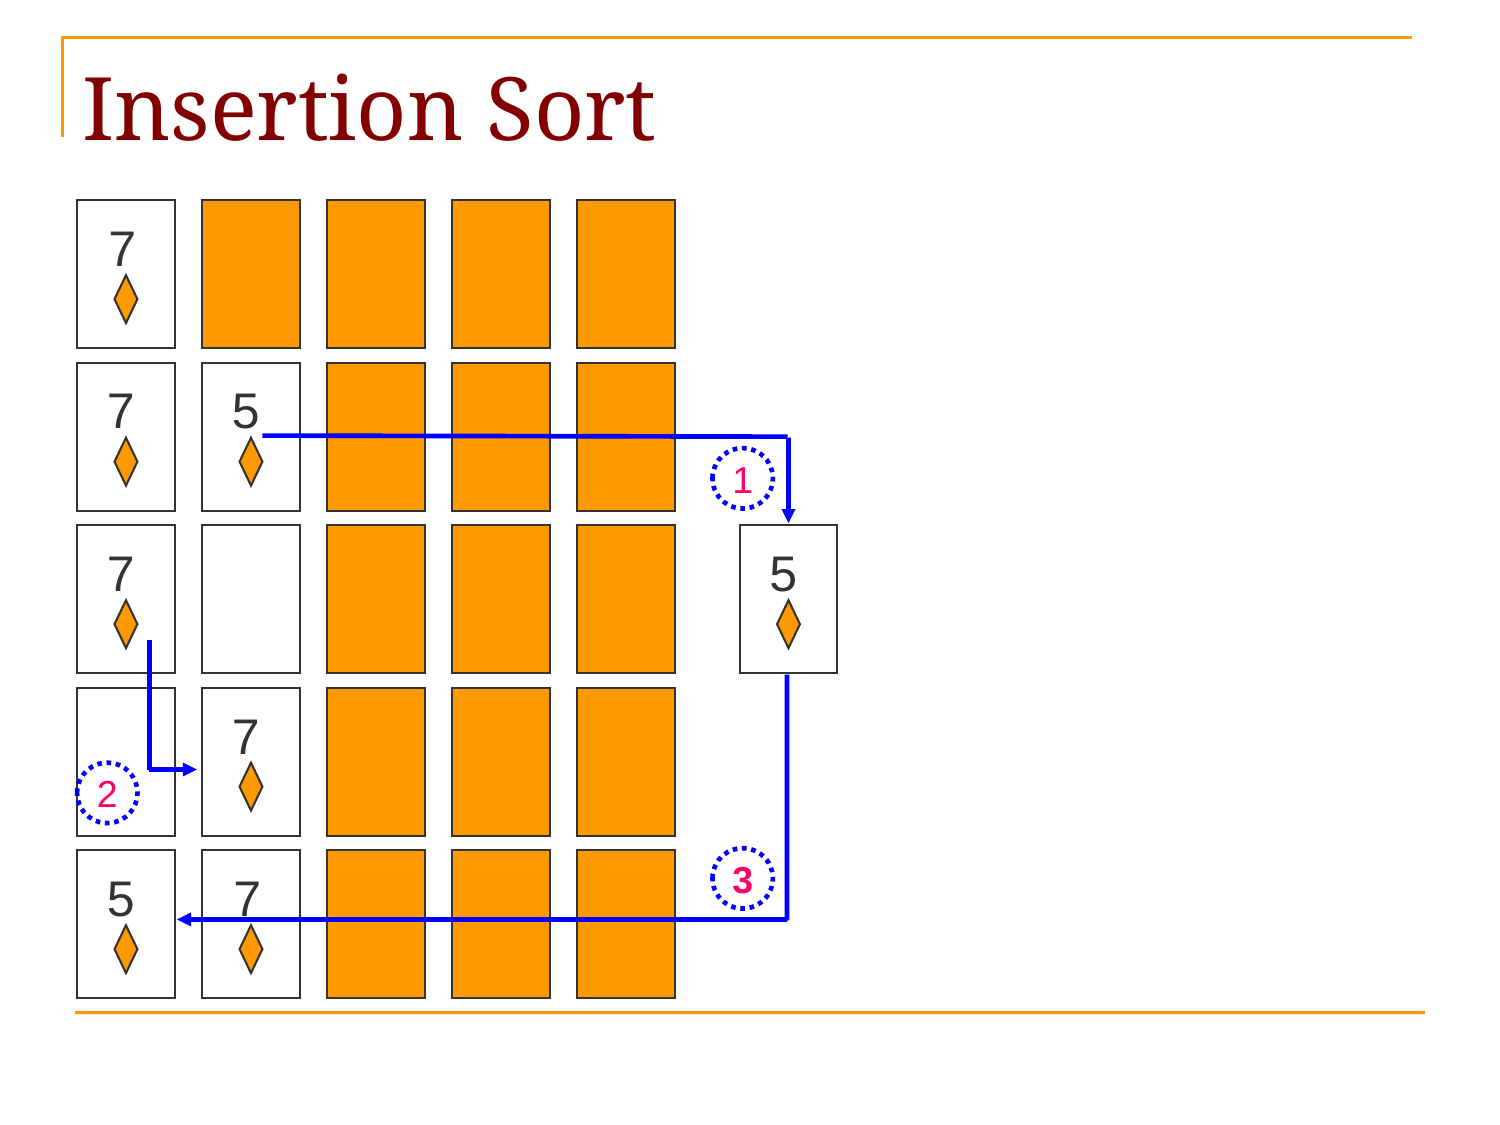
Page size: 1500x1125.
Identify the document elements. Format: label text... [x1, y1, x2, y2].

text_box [76, 199, 838, 999]
title Insertion Sort [74, 45, 1426, 201]
